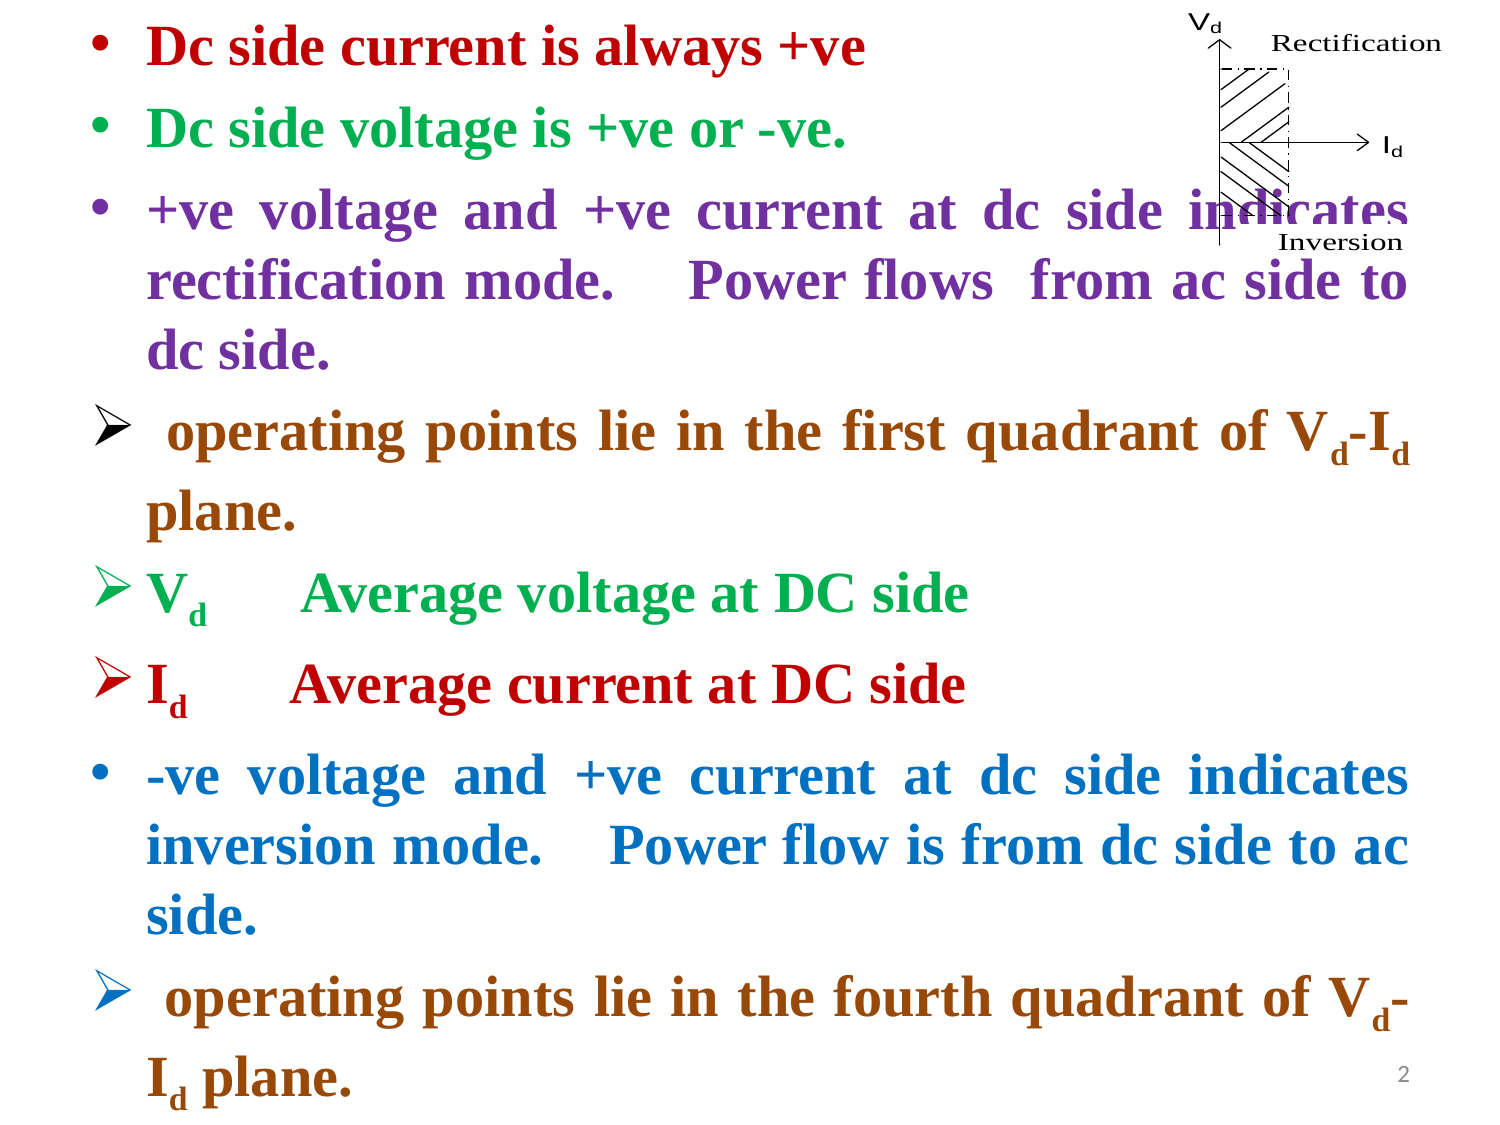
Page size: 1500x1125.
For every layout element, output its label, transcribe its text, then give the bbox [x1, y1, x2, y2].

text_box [1174, 0, 1463, 263]
slide_number 2 [1074, 1042, 1425, 1103]
list Dc side current is always +ve Dc side voltage is +ve or -ve. +ve voltage and +ve current at dc side indicates rectification mode. Power flows from ac side to dc side. operating points lie in the first quadrant of Vd-Id plane. Vd Average voltage at DC side Id Average current at DC side -ve voltage and +ve current at dc side indicates inversion mode. Power flow is from dc side to ac side. operating points lie in the fourth quadrant of Vd-Id plane. [75, 0, 1425, 1125]
